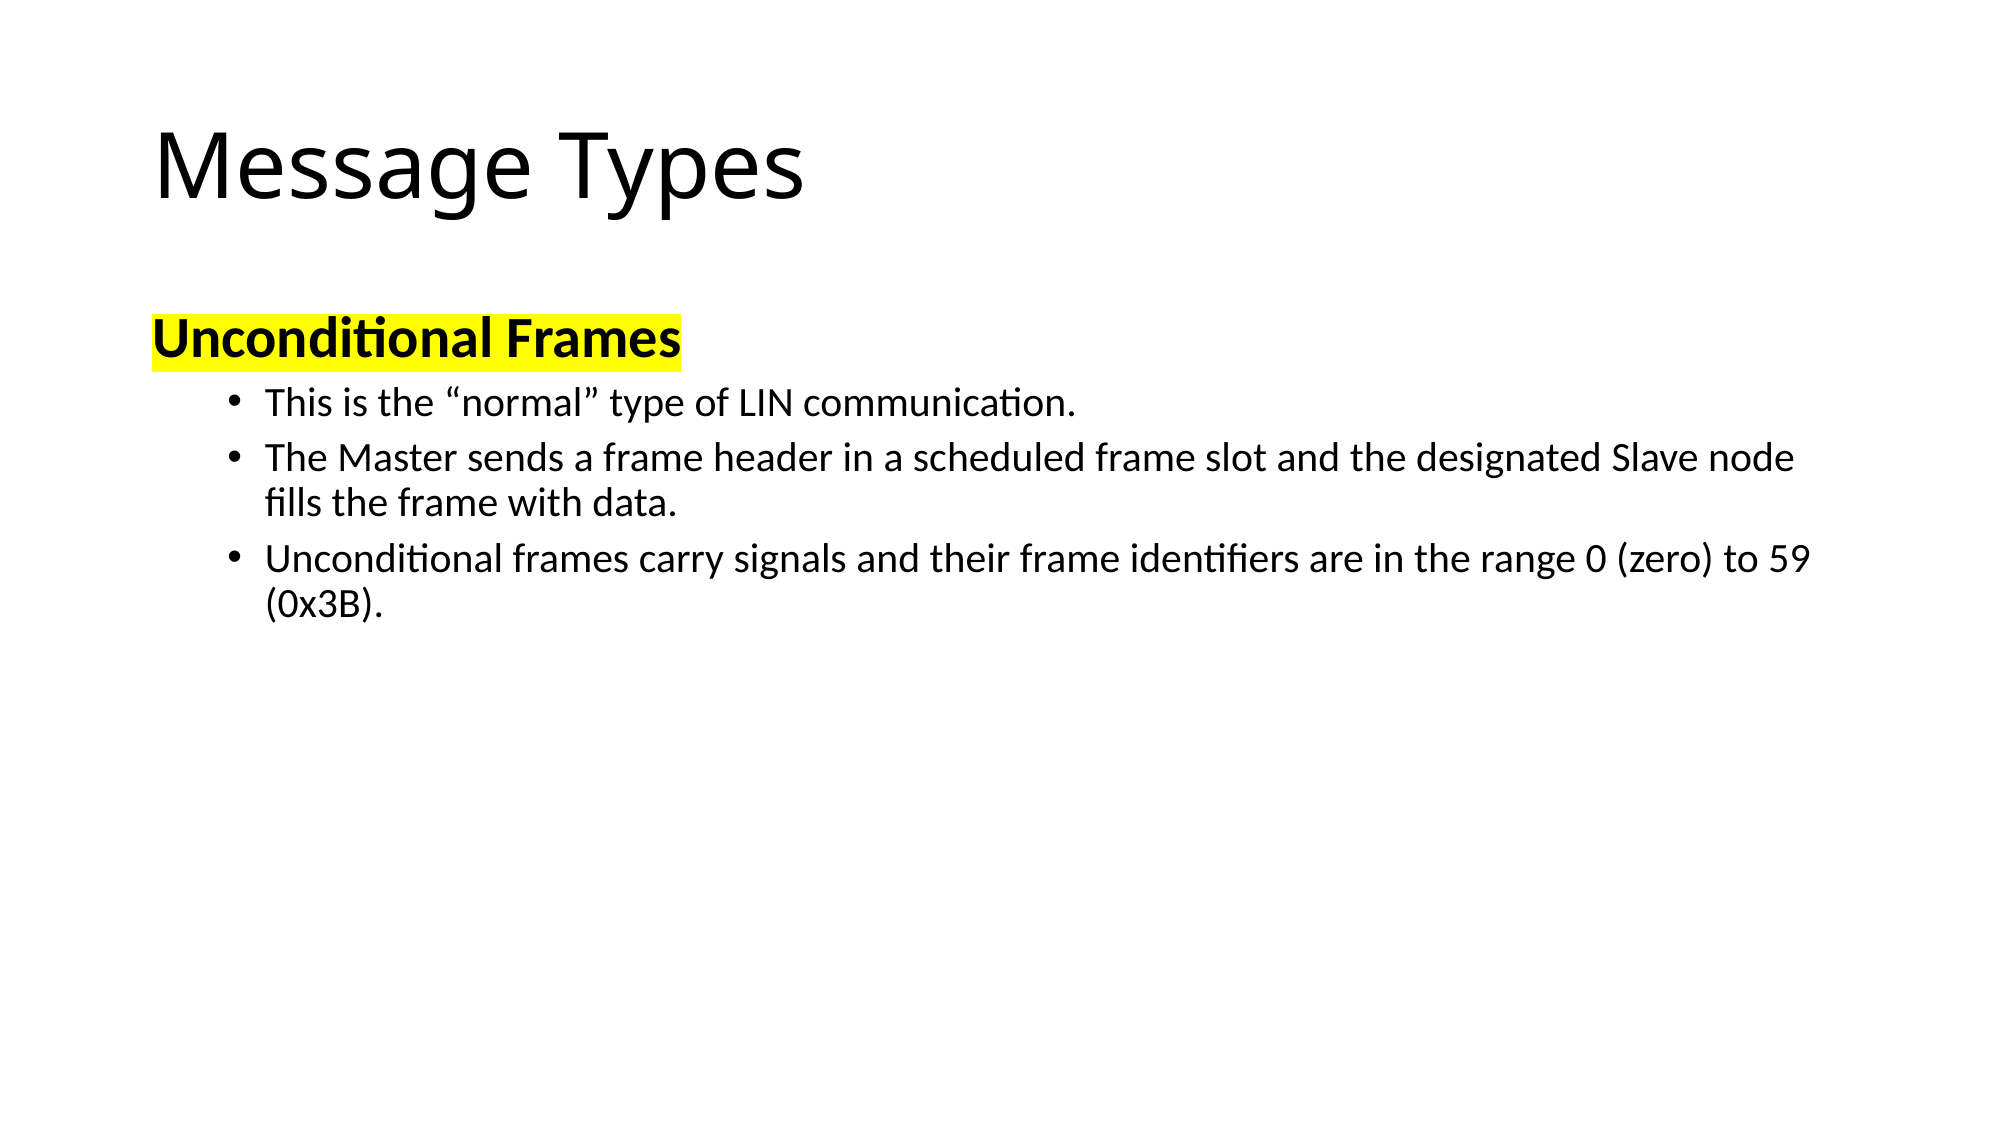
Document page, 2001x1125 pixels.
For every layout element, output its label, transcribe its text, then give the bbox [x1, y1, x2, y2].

list Unconditional Frames This is the “normal” type of LIN communication. The Master sends a frame header in a scheduled frame slot and the designated Slave node fills the frame with data. Unconditional frames carry signals and their frame identifiers are in the range 0 (zero) to 59 (0x3B). [137, 299, 1863, 1014]
title Message Types [137, 59, 1863, 278]
